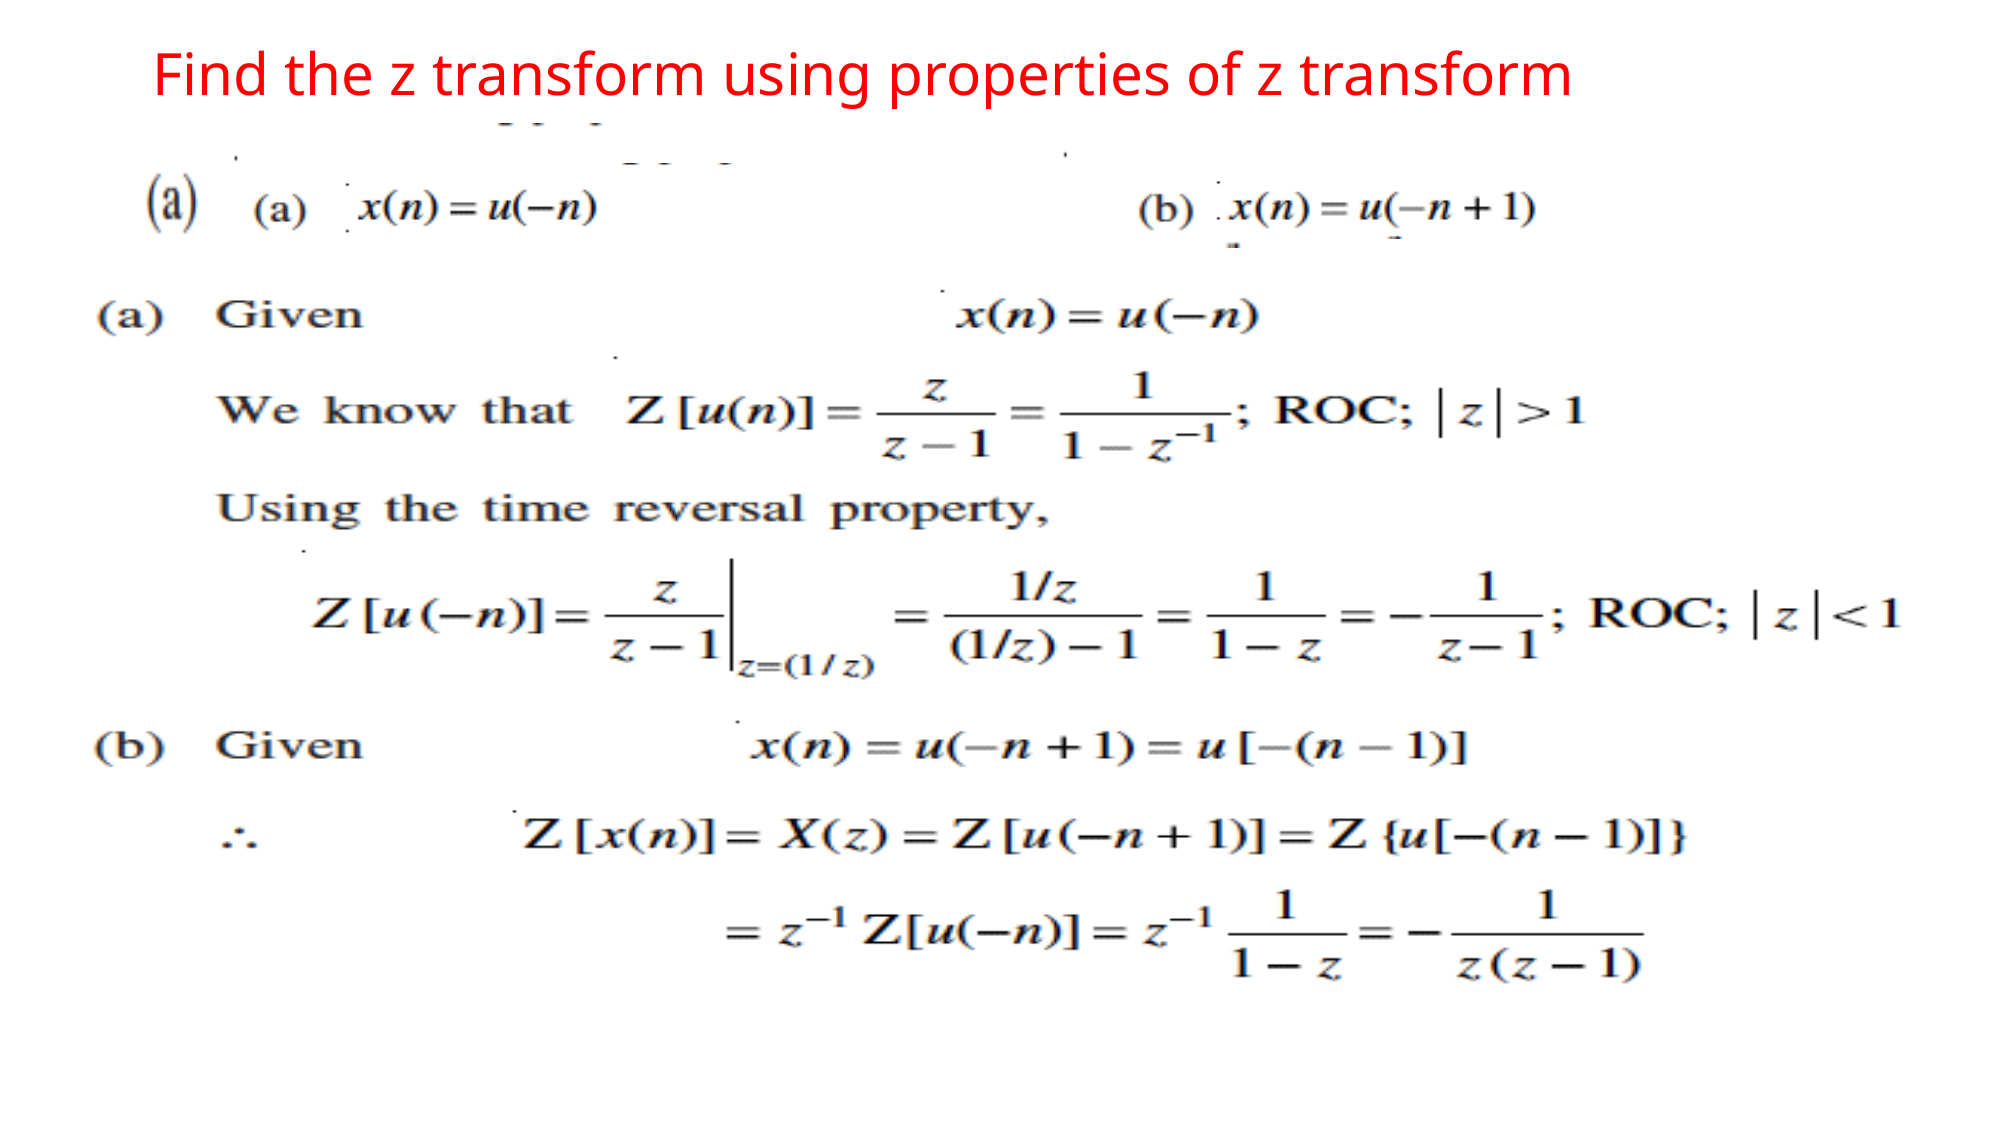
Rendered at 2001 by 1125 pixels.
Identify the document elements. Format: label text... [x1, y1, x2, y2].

picture [210, 163, 1594, 239]
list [106, 123, 1423, 249]
title Find the z transform using properties of z transform [137, 19, 1863, 135]
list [22, 274, 1981, 1017]
